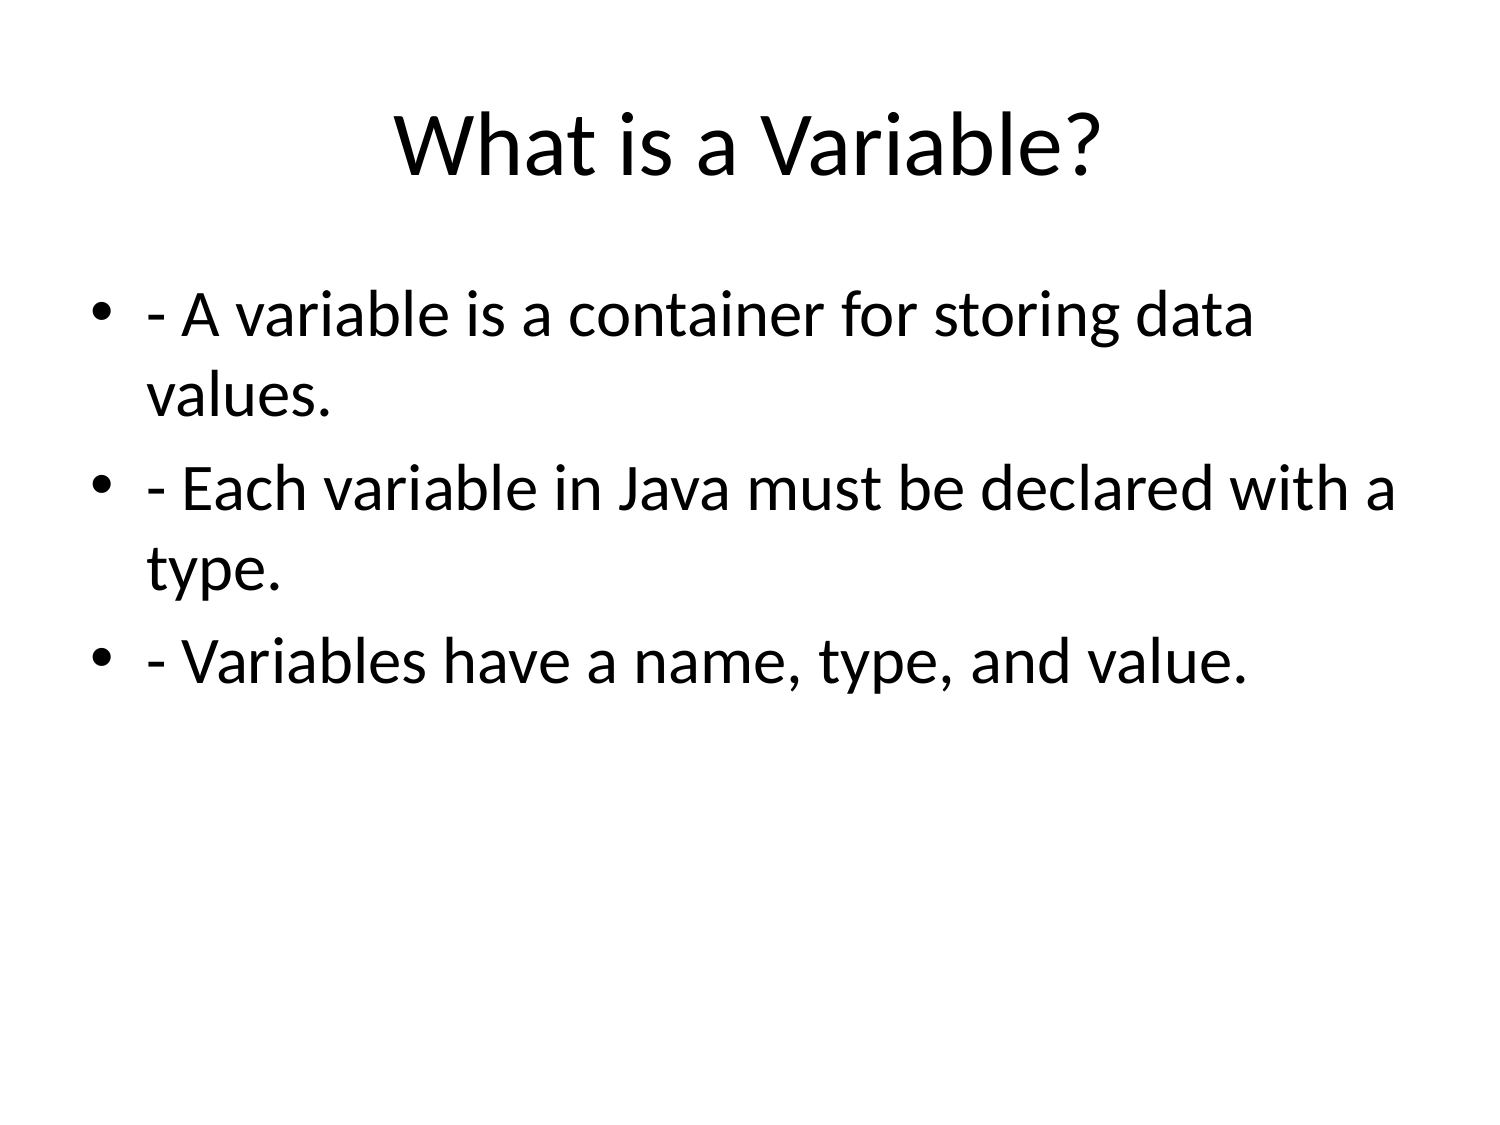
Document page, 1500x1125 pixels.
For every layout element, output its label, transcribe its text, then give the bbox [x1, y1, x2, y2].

title What is a Variable? [75, 45, 1425, 233]
list - A variable is a container for storing data values. - Each variable in Java must be declared with a type. - Variables have a name, type, and value. [75, 262, 1425, 1005]
